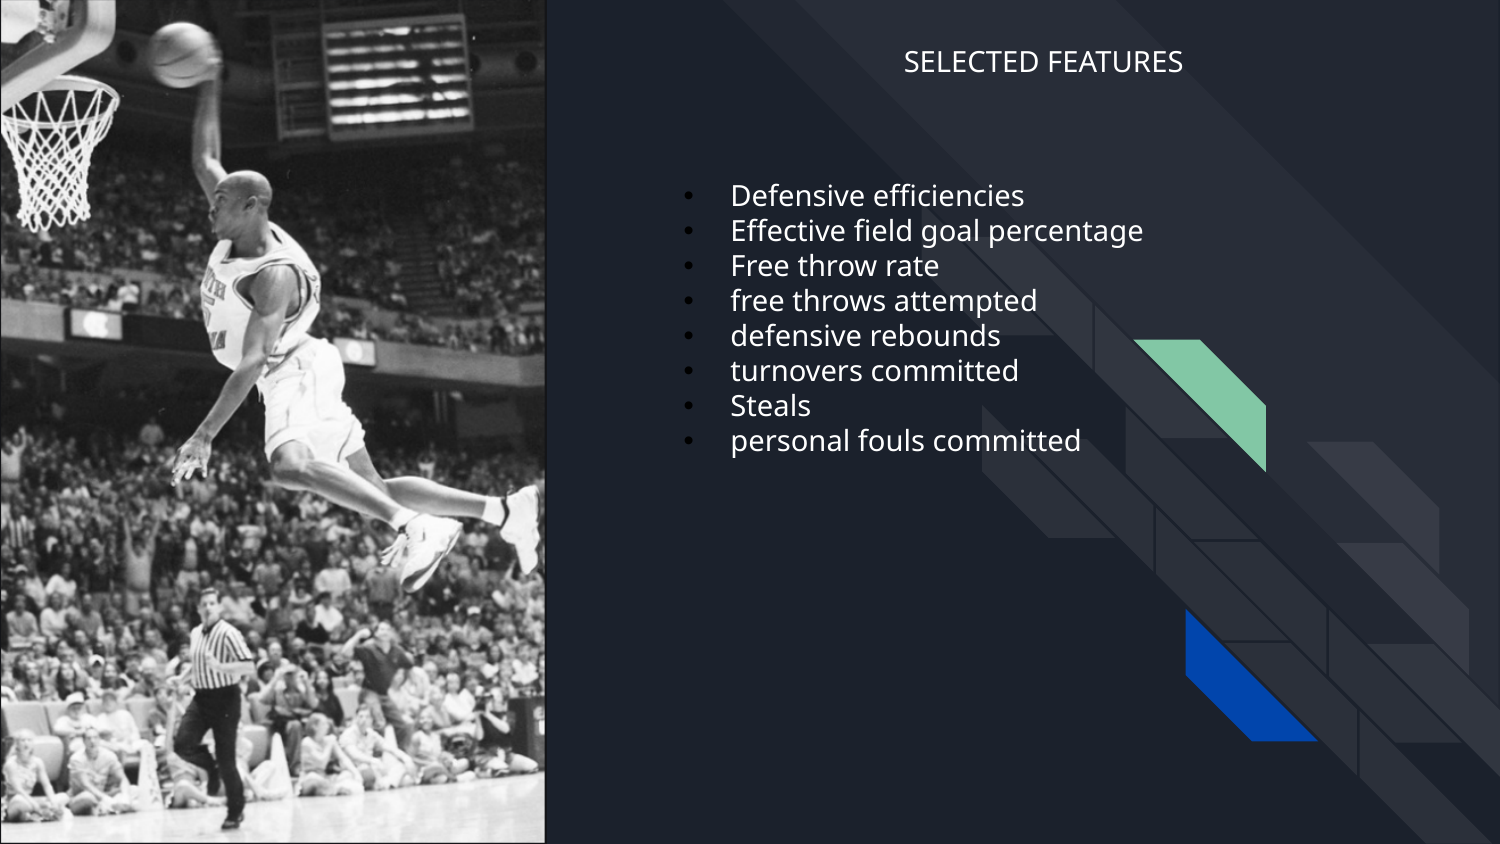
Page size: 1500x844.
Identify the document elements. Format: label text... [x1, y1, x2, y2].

text_box Defensive efficiencies Effective field goal percentage Free throw rate free throws attempted defensive rebounds turnovers committed Steals personal fouls committed [668, 170, 1473, 710]
text_box SELECTED FEATURES [734, 35, 1354, 86]
picture [0, 0, 547, 844]
